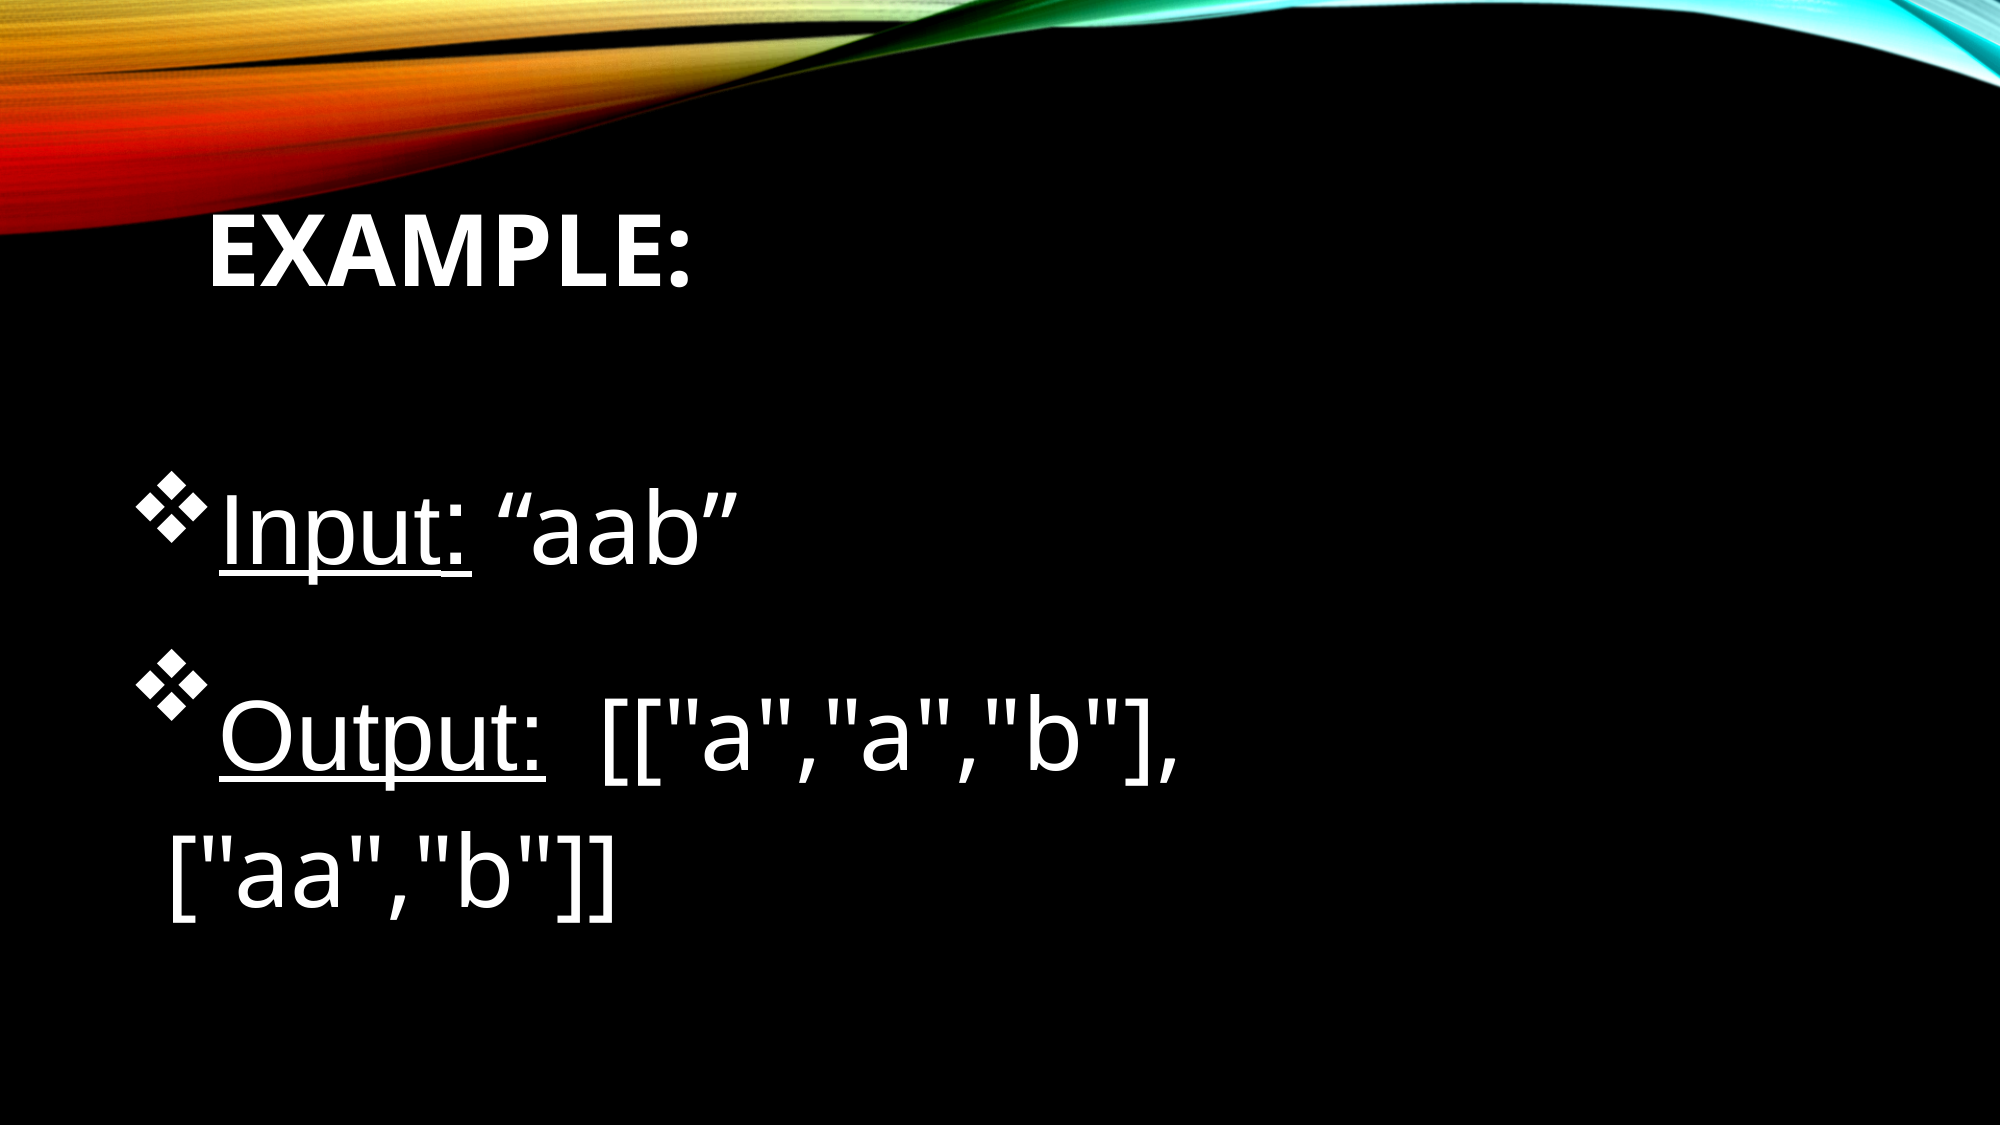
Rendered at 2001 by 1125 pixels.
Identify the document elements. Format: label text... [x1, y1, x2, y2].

list Input: “aab” Output: [["a","a","b"], ["aa","b"]] [112, 363, 1665, 1017]
picture [0, 0, 2000, 237]
title Example: [188, 147, 710, 360]
